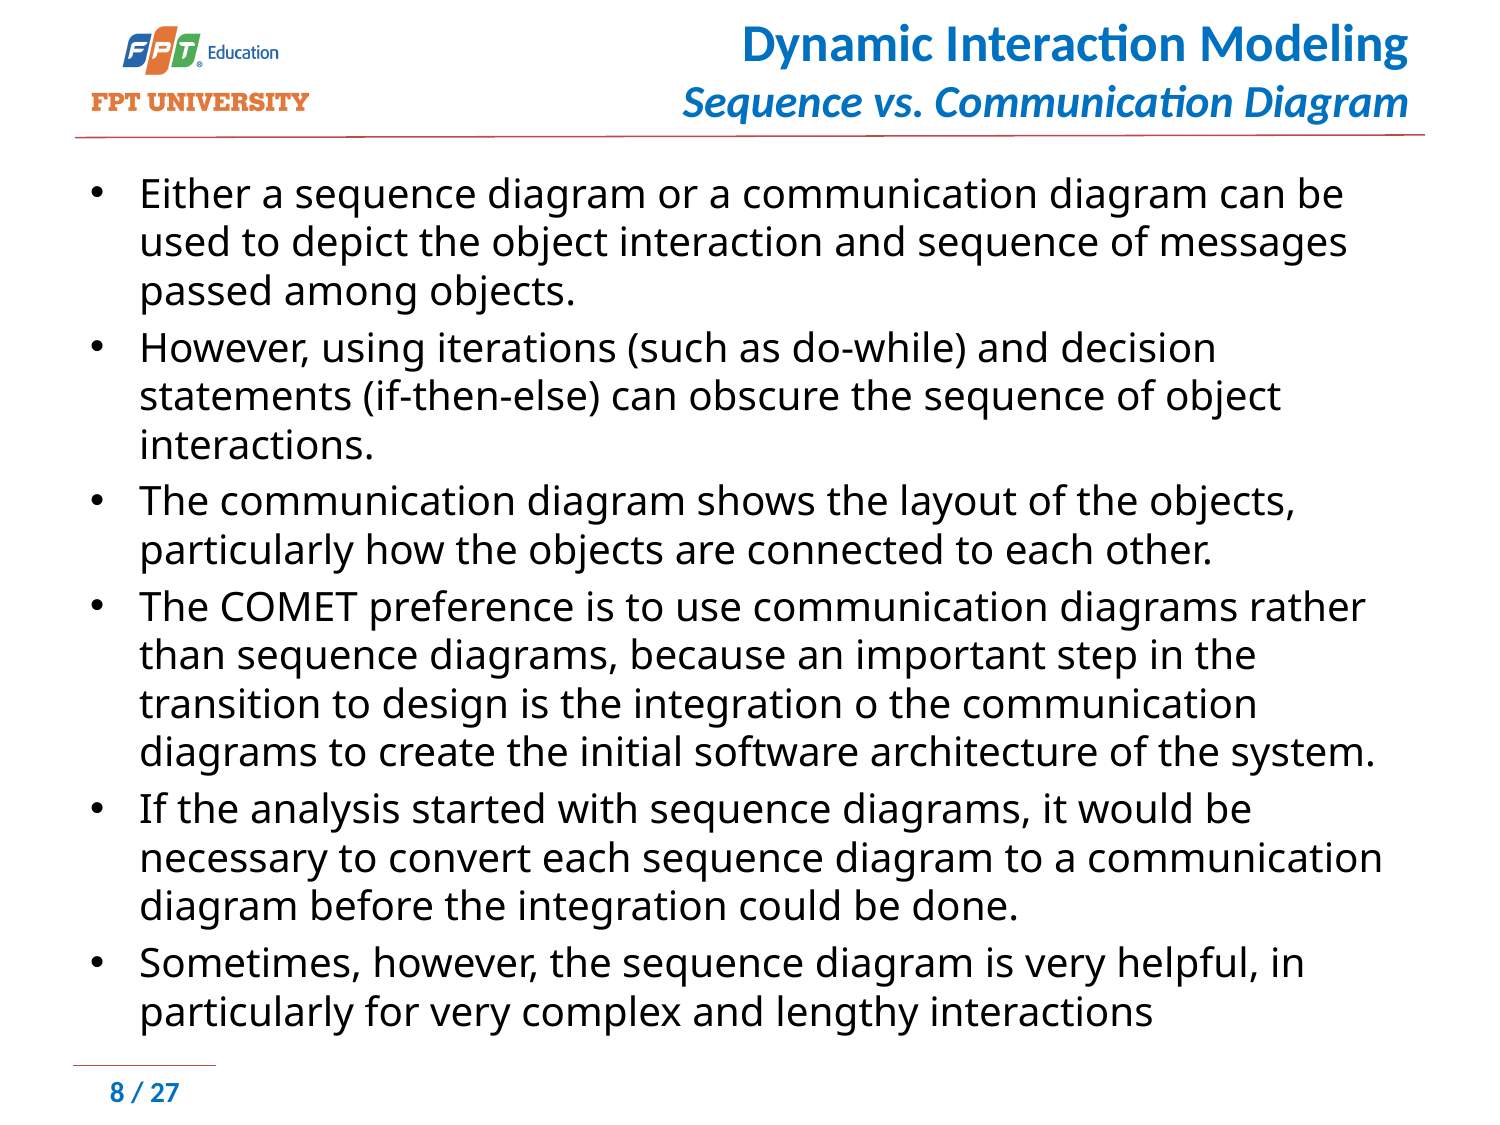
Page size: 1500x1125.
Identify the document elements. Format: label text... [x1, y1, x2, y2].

title Dynamic Interaction Modeling Sequence vs. Communication Diagram [315, 0, 1425, 135]
list Either a sequence diagram or a communication diagram can be used to depict the object interaction and sequence of messages passed among objects. However, using iterations (such as do-while) and decision statements (if-then-else) can obscure the sequence of object interactions. The communication diagram shows the layout of the objects, particularly how the objects are connected to each other. The COMET preference is to use communication diagrams rather than sequence diagrams, because an important step in the transition to design is the integration o the communication diagrams to create the initial software architecture of the system. If the analysis started with sequence diagrams, it would be necessary to convert each sequence diagram to a communication diagram before the integration could be done. Sometimes, however, the sequence diagram is very helpful, in particularly for very complex and lengthy interactions [75, 160, 1425, 1047]
picture [77, 2, 315, 133]
